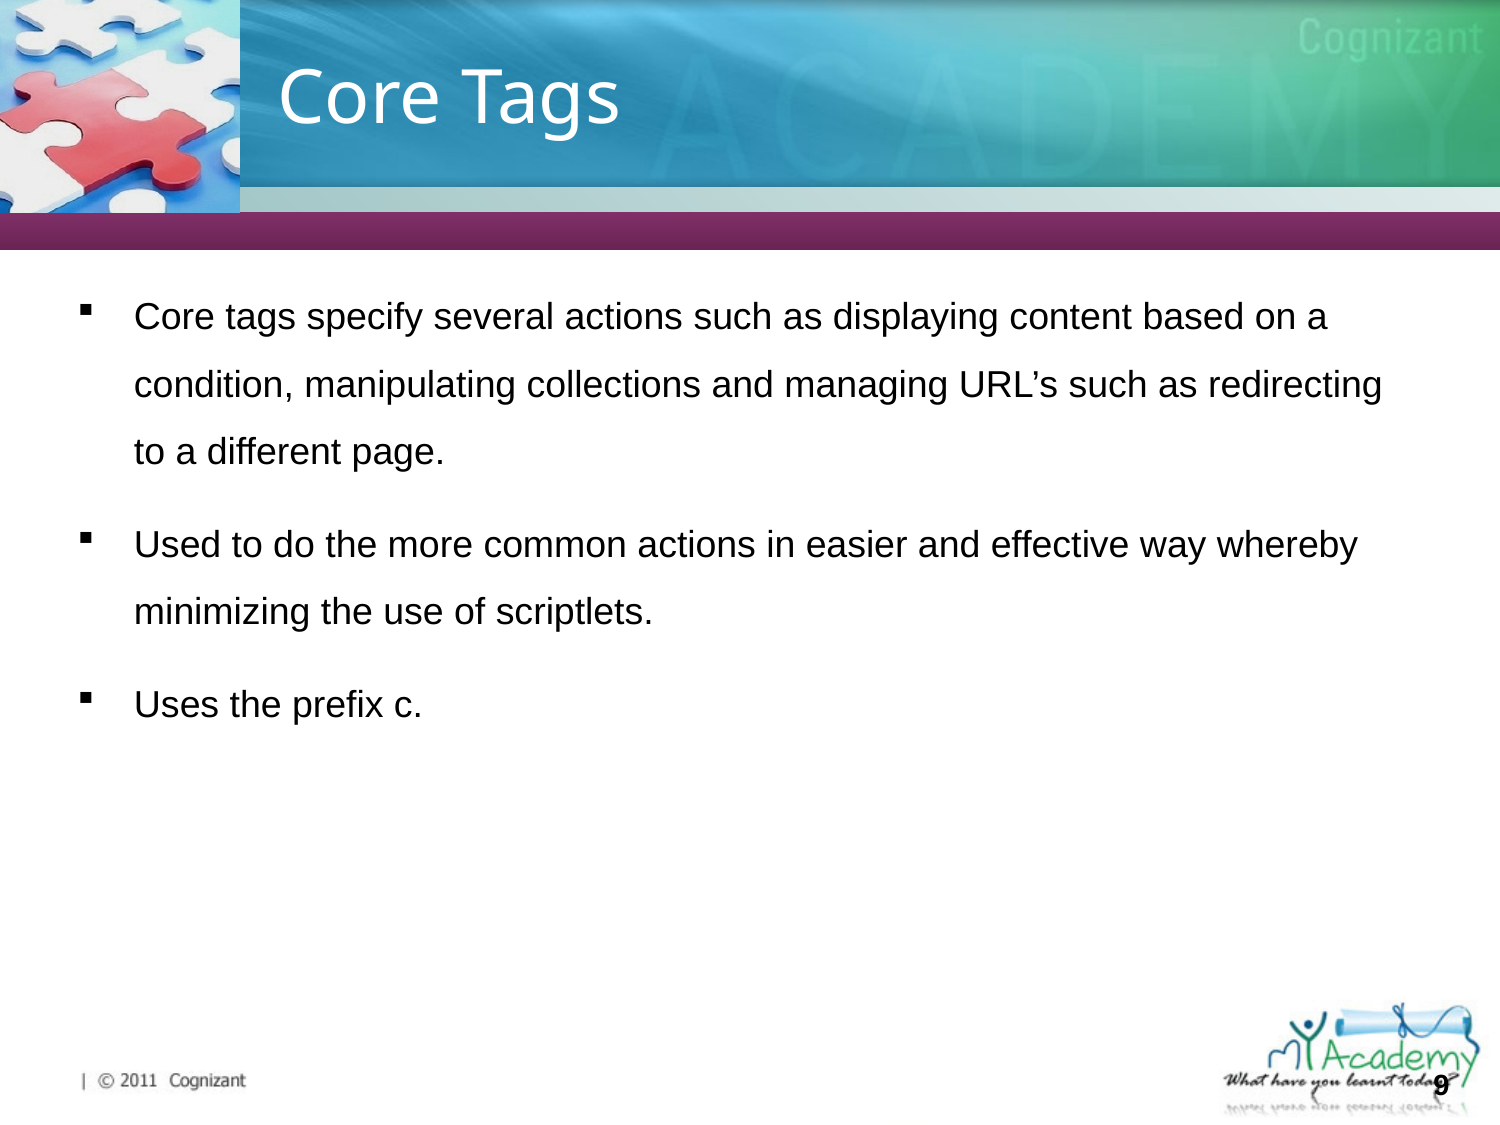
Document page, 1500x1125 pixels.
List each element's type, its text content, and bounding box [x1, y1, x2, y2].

picture [0, 250, 1500, 1125]
slide_number 9 [1418, 1059, 1492, 1112]
title Core Tags [262, 0, 1500, 188]
text_box Core tags specify several actions such as displaying content based on a condition, manipulating collections and managing URL’s such as redirecting to a different page. Used to do the more common actions in easier and effective way whereby minimizing the use of scriptlets. Uses the prefix c. [62, 262, 1438, 825]
picture [0, 0, 262, 213]
